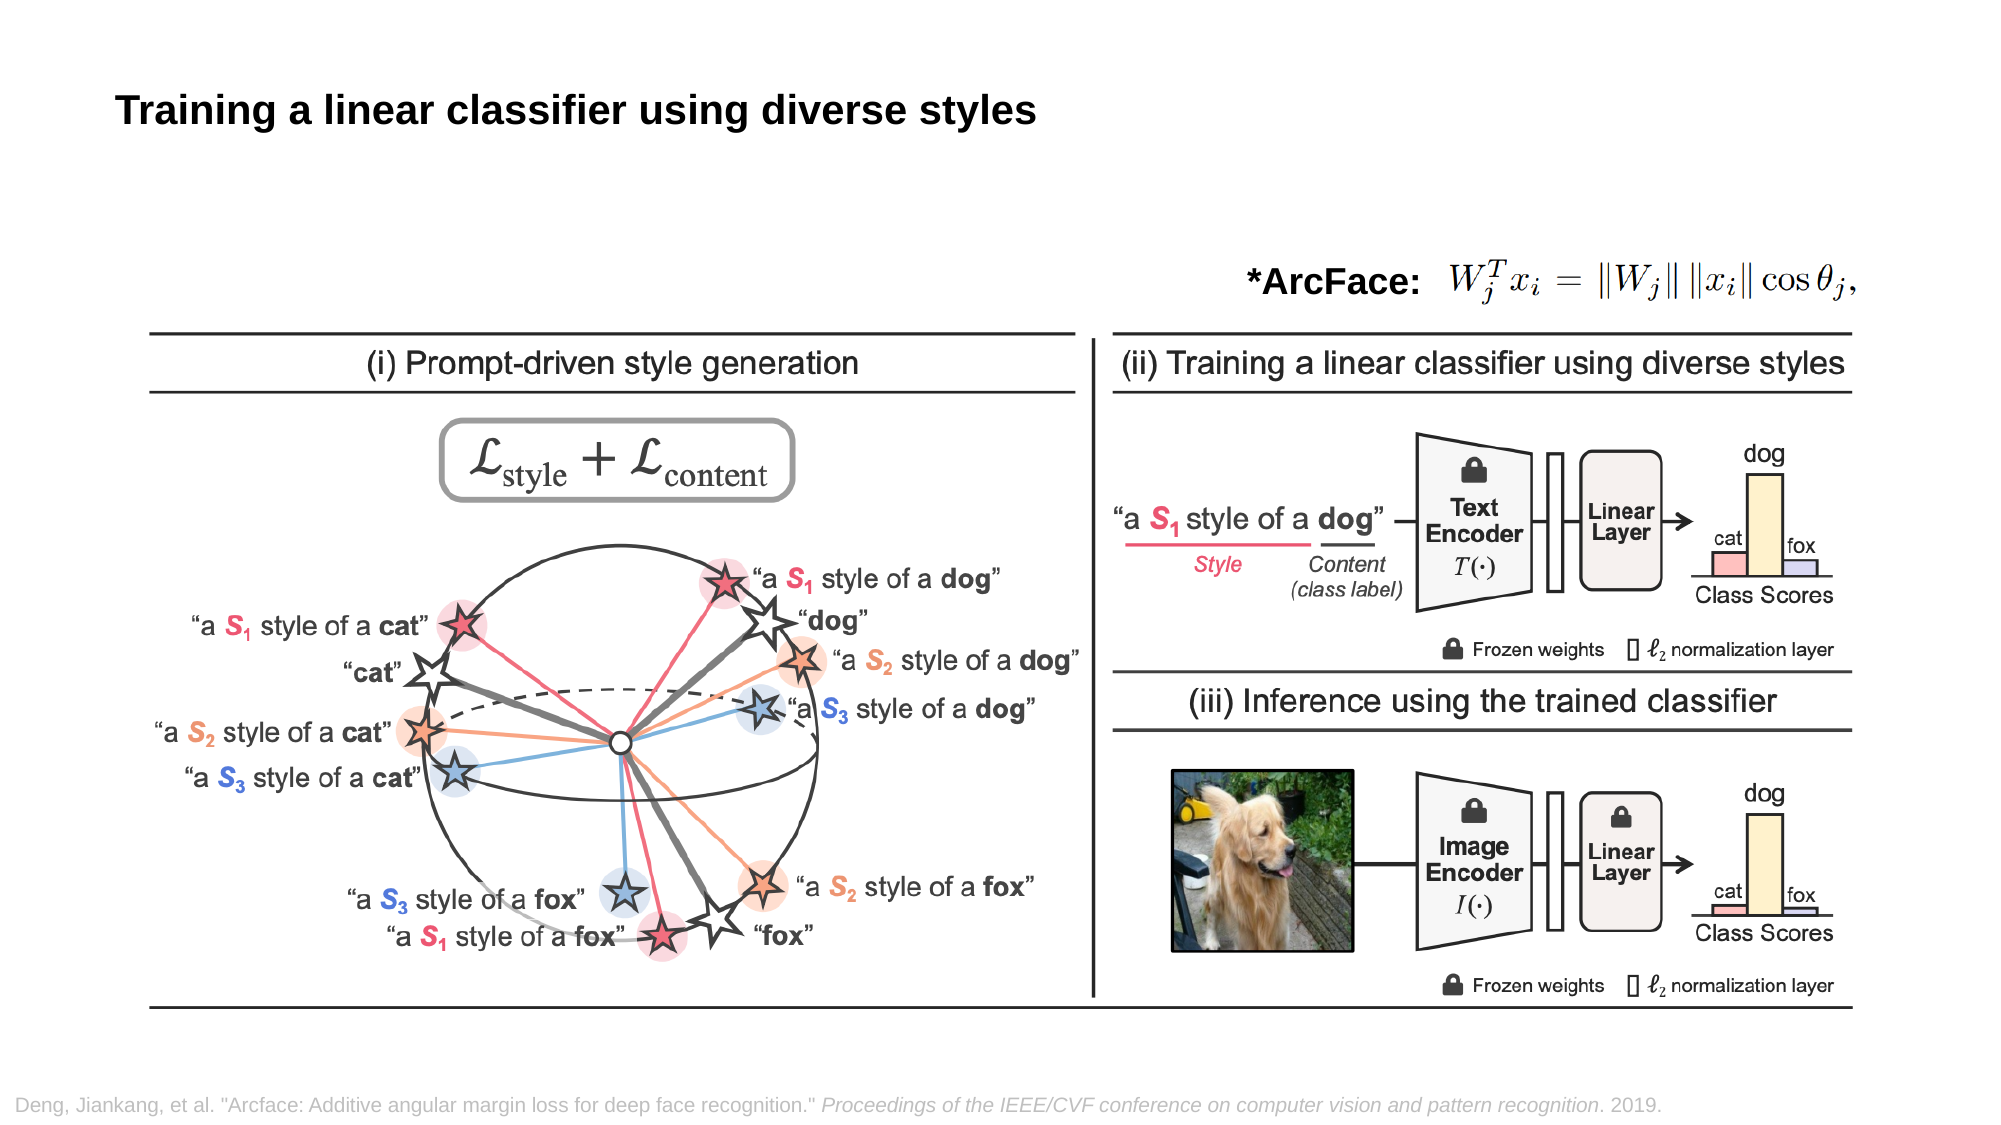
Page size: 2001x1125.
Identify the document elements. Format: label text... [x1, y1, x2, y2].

text_box *ArcFace: [1232, 249, 1448, 309]
title Training a linear classifier using diverse styles [99, 2, 2000, 221]
picture [1448, 257, 1863, 308]
text_box Deng, Jiankang, et al. "Arcface: Additive angular margin loss for deep face recognition." Proceedings of the IEEE/CVF conference on computer vision and pattern recognition. 2019. [0, 1084, 1830, 1125]
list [136, 317, 1863, 1026]
